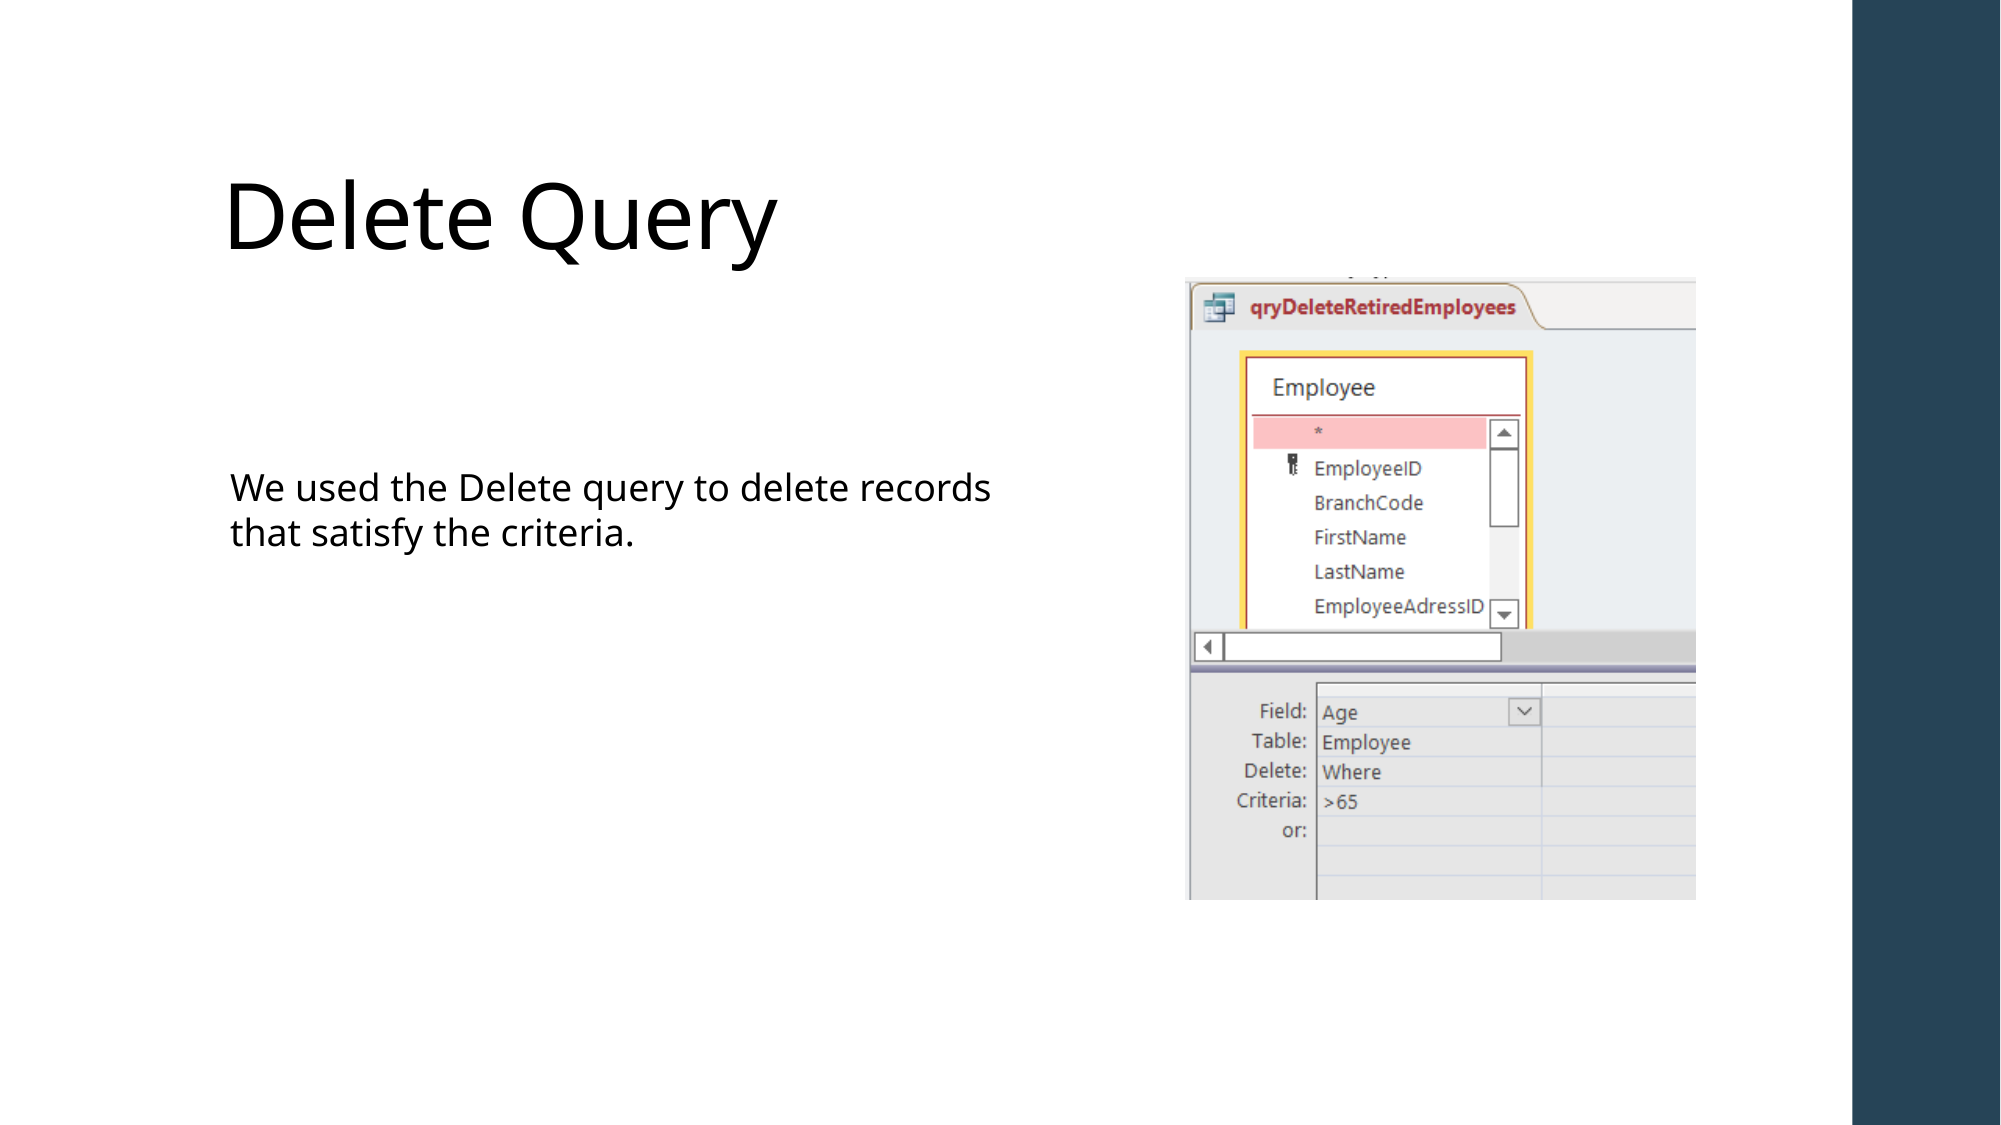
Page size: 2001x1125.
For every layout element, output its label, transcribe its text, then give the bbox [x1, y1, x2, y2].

text_box We used the Delete query to delete records that satisfy the criteria. [215, 456, 1072, 562]
title Delete Query [206, 60, 1797, 278]
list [1184, 276, 1697, 900]
